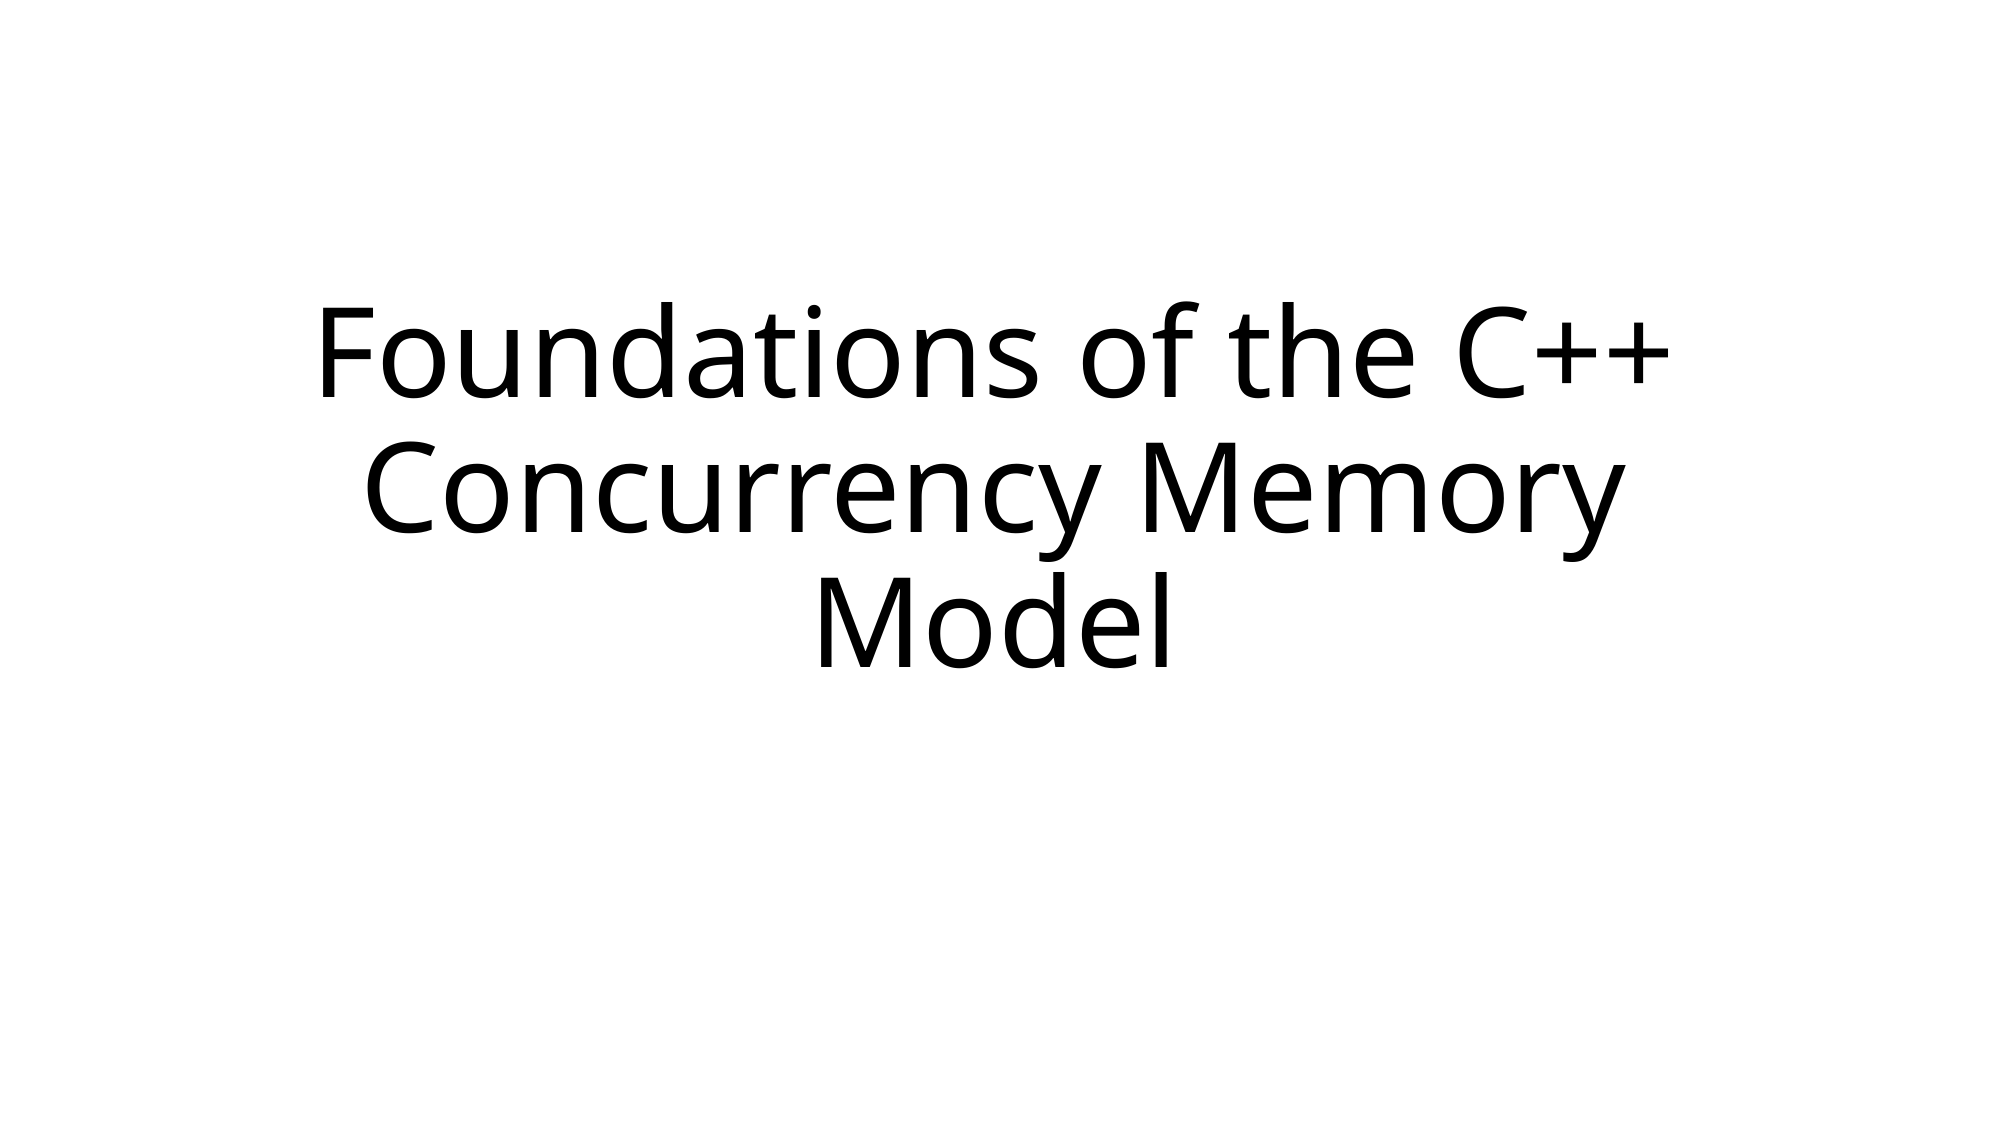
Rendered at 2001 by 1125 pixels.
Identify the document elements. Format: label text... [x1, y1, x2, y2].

title Foundations of the C++ Concurrency Memory Model [243, 310, 1744, 703]
